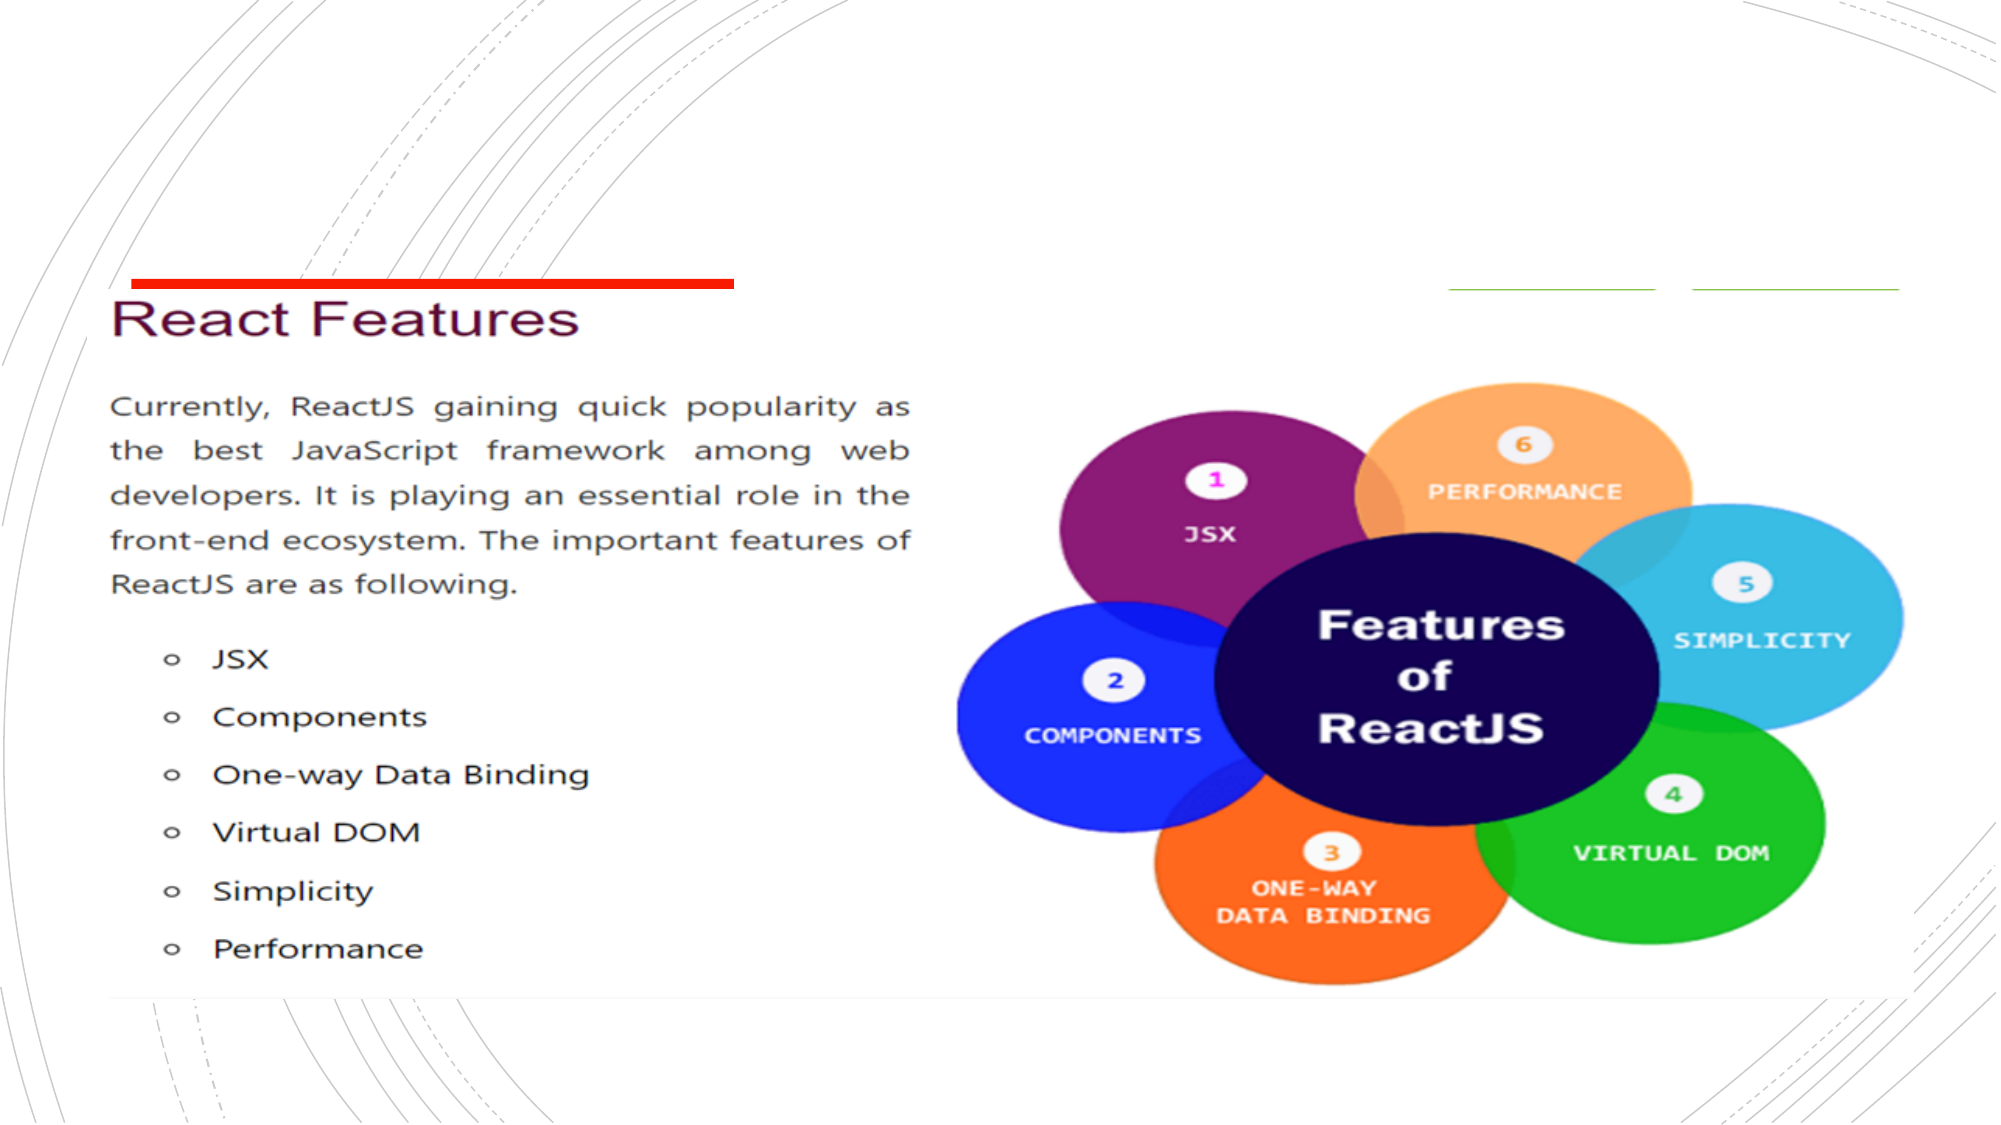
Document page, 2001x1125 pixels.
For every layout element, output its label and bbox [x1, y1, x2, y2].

picture [87, 289, 1914, 999]
